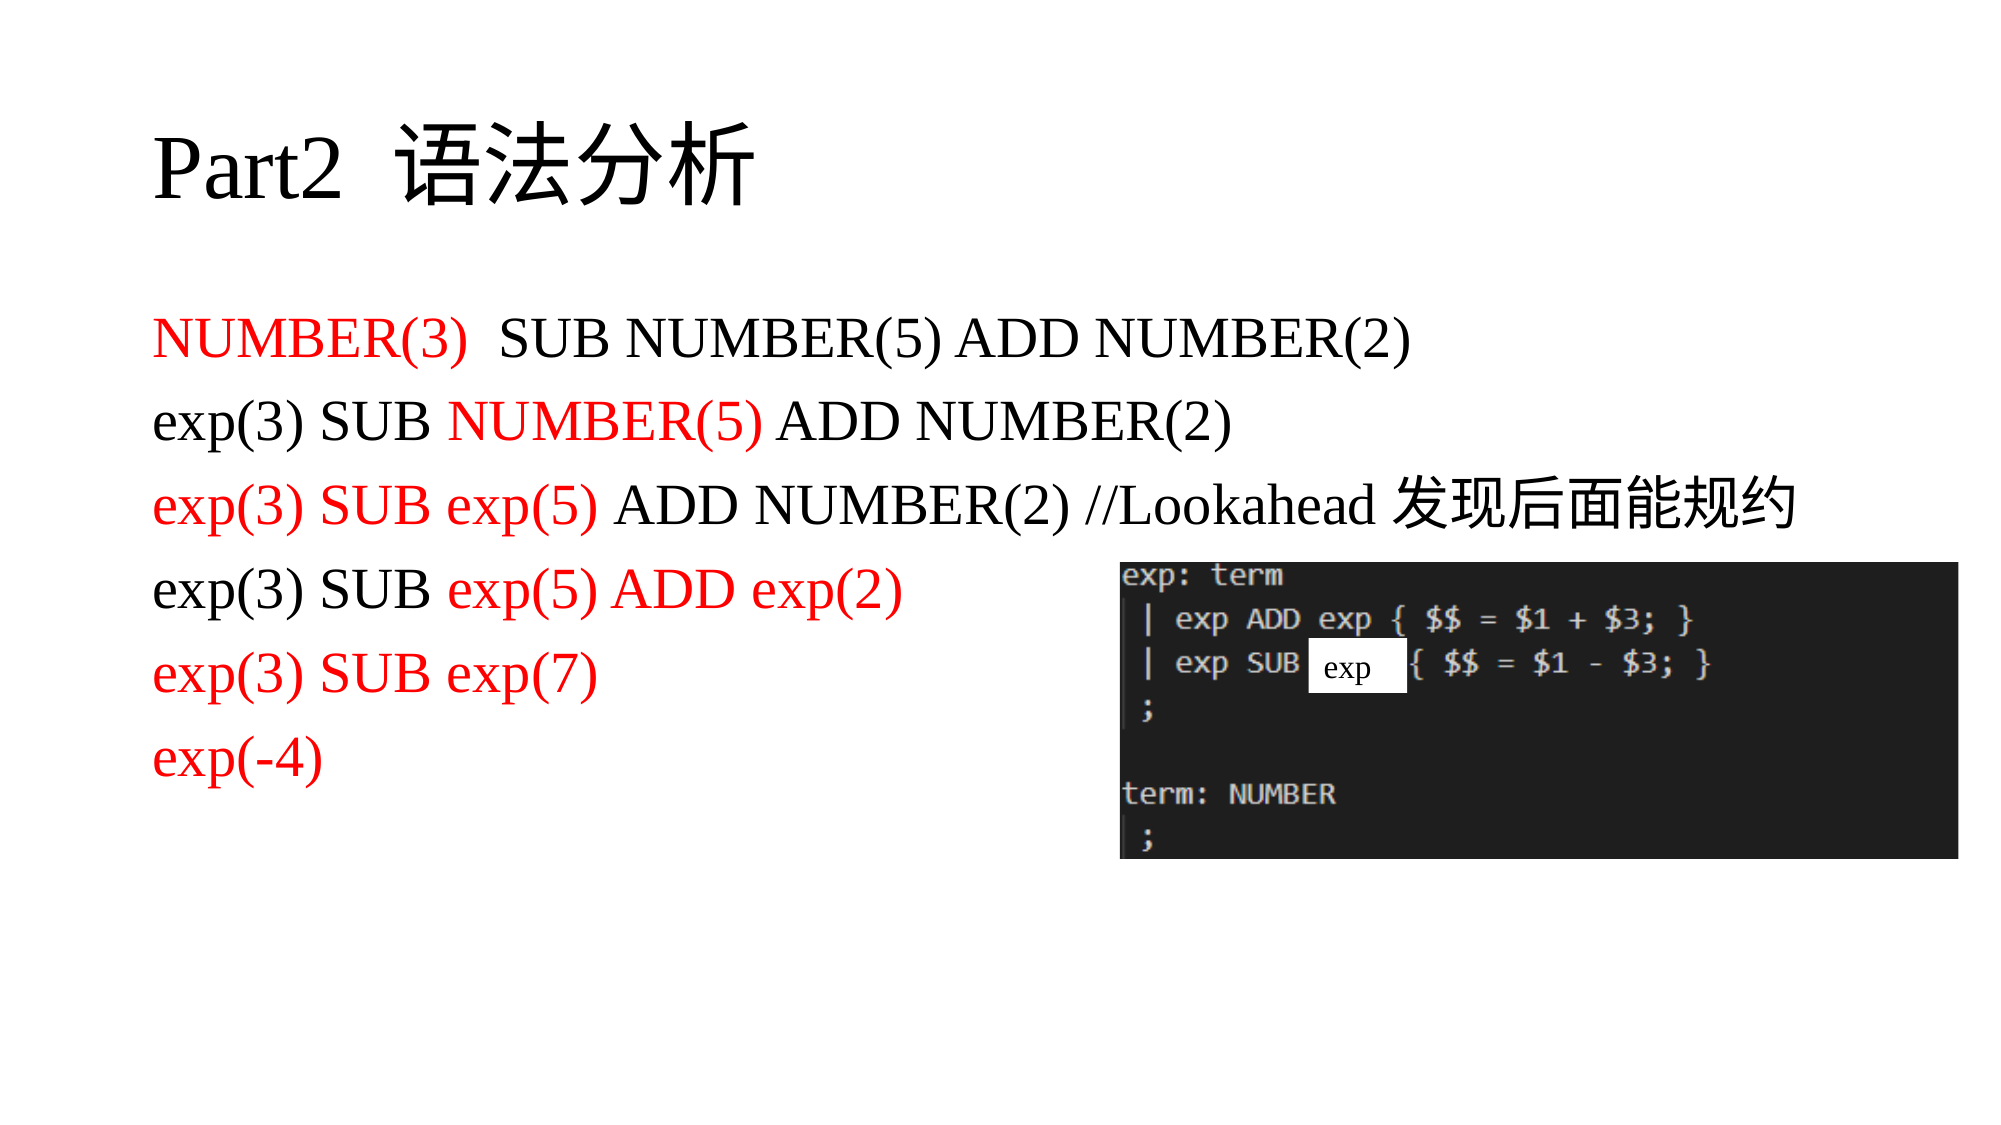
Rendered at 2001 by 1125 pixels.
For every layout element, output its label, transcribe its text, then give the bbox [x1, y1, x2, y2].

text_box NUMBER(3) SUB NUMBER(5) ADD NUMBER(2) exp(3) SUB NUMBER(5) ADD NUMBER(2) exp(3) SUB exp(5) ADD NUMBER(2) //Lookahead发现后面能规约 exp(3) SUB exp(5) ADD exp(2) exp(3) SUB exp(7) exp(-4) [137, 299, 1863, 1014]
picture [1119, 562, 1959, 860]
text_box Part2 语法分析 [137, 59, 1863, 278]
